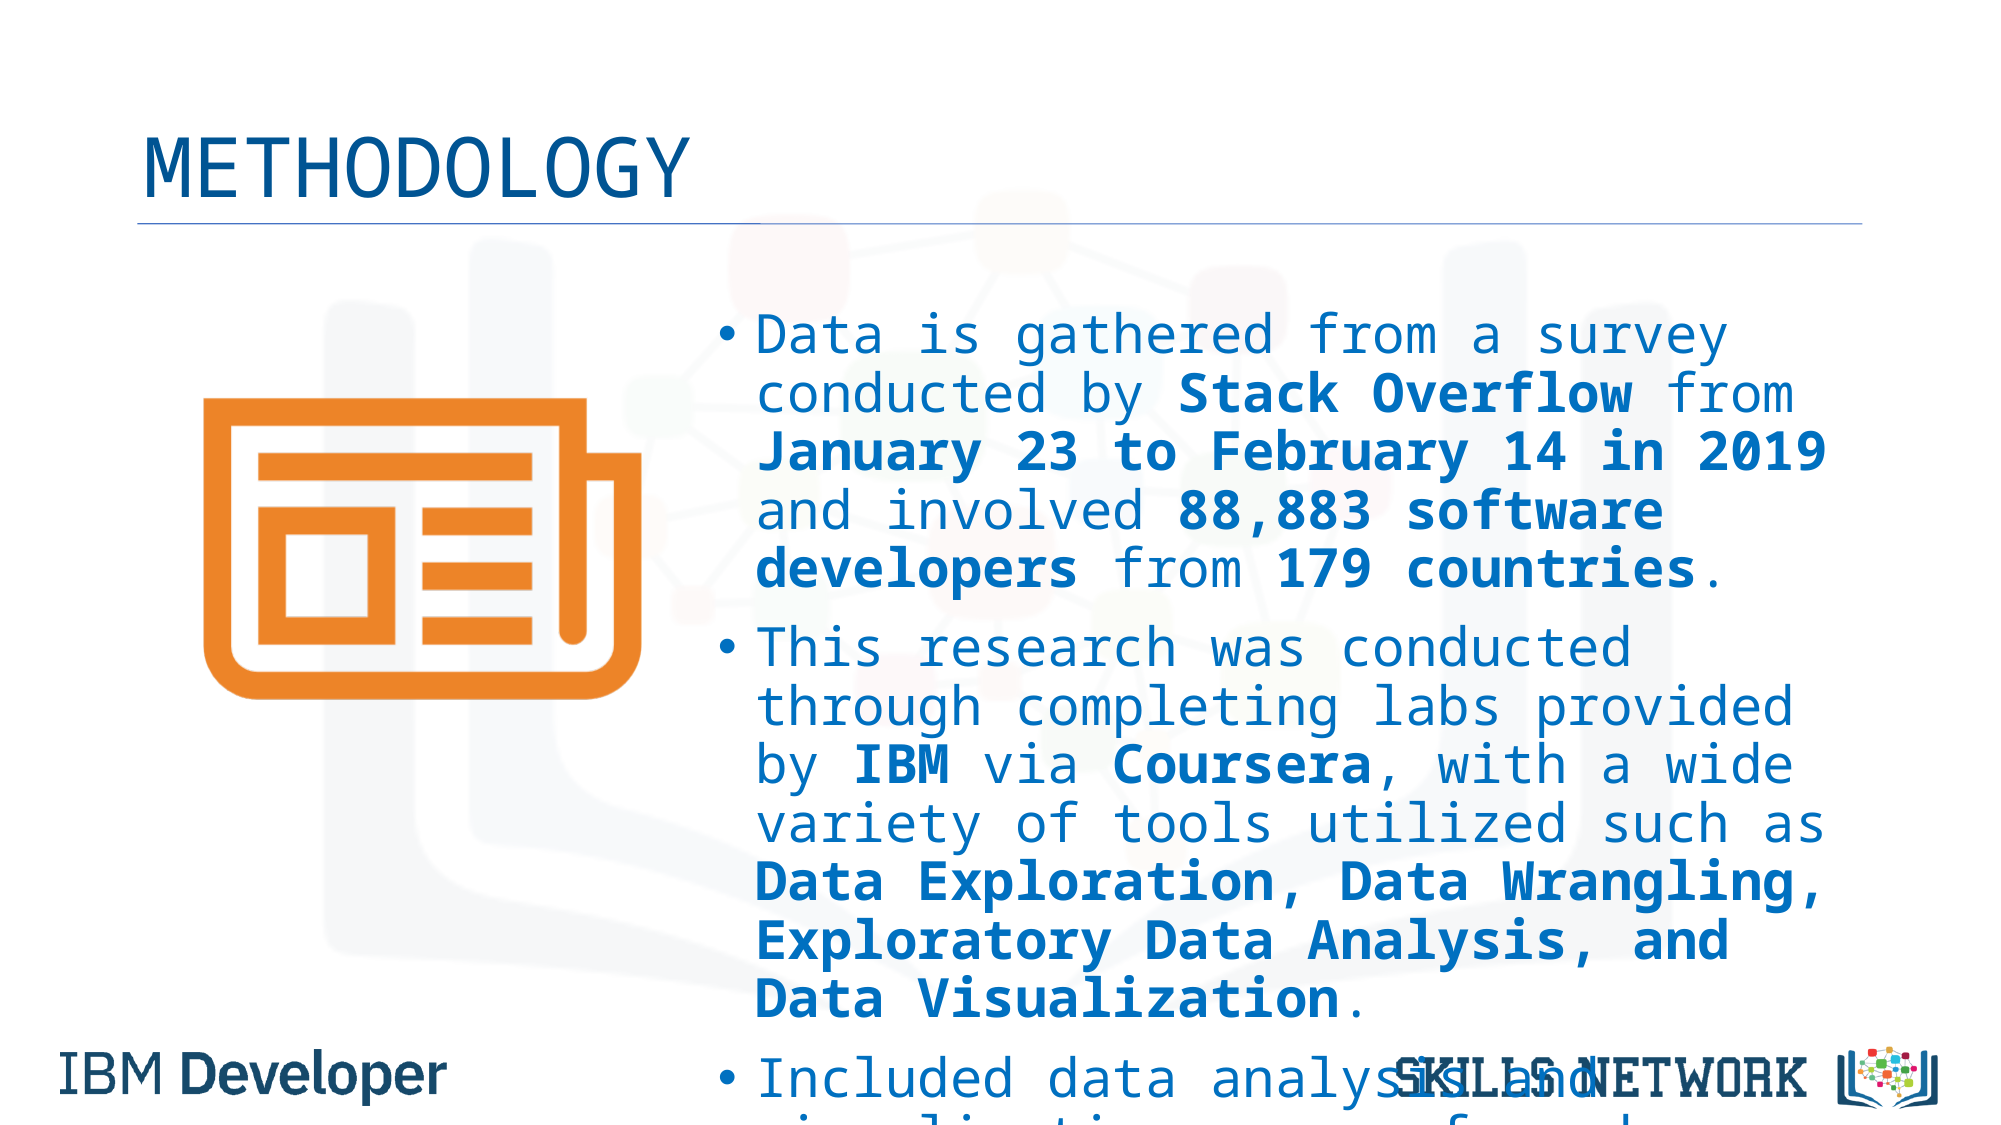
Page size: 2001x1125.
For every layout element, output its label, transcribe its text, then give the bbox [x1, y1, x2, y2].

title METHODOLOGY [128, 61, 1315, 280]
picture [1390, 1045, 1945, 1111]
list Data is gathered from a survey conducted by Stack Overflow from January 23 to February 14 in 2019 and involved 88,883 software developers from 179 countries. This research was conducted through completing labs provided by IBM via Coursera, with a wide variety of tools utilized such as Data Exploration, Data Wrangling, Exploratory Data Analysis, and Data Visualization. Included data analysis and visualization was performed on IBM Cognos Analytics. [702, 299, 1863, 1014]
picture [55, 1045, 459, 1108]
picture [160, 300, 685, 825]
